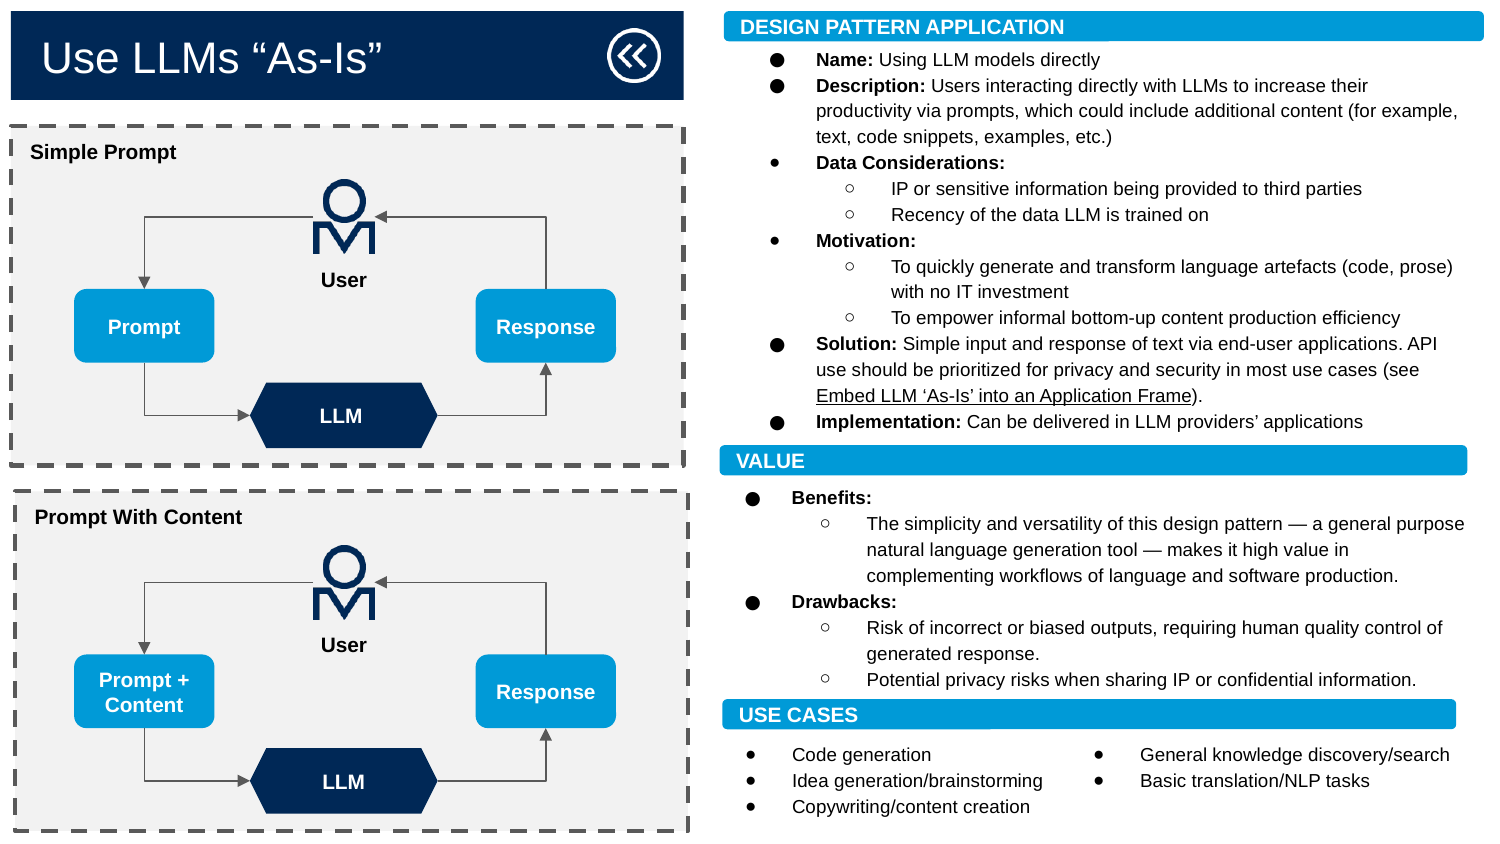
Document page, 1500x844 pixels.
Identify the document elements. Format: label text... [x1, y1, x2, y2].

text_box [170, 335, 224, 442]
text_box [144, 582, 314, 655]
picture [312, 179, 375, 254]
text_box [437, 362, 546, 416]
text_box Prompt With Content [19, 491, 512, 542]
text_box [437, 727, 546, 782]
text_box User [264, 253, 418, 304]
text_box USE CASES [722, 699, 1457, 730]
text_box Simple Prompt [15, 125, 508, 176]
text_box Prompt [74, 288, 215, 363]
text_box VALUE [719, 445, 1468, 475]
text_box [423, 532, 497, 705]
text_box [15, 491, 688, 831]
text_box LLM [250, 382, 435, 449]
text_box [10, 125, 684, 466]
text_box Benefits: The simplicity and versatility of this design pattern — a general purpose natural language generation tool — makes it high value in complementing workflows of language and software production. Drawbacks: Risk of incorrect or biased outputs, requiring human quality control of generated response. Potential privacy risks when sharing IP or confidential information. [701, 475, 1486, 698]
text_box LLM [250, 748, 435, 814]
text_box User [264, 619, 418, 670]
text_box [423, 167, 497, 339]
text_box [144, 216, 314, 290]
picture [606, 28, 662, 83]
text_box Prompt + Content [74, 654, 215, 729]
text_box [170, 701, 224, 808]
picture [312, 545, 375, 620]
text_box Response [475, 288, 617, 363]
text_box General knowledge discovery/search Basic translation/NLP tasks [1050, 731, 1472, 799]
text_box Name: Using LLM models directly Description: Users interacting directly with LLMs to increase their productivity via prompts, which could include additional content (for example, text, code snippets, examples, etc.) Data Considerations: IP or sensitive information being provided to third parties Recency of the data LLM is trained on Motivation: To quickly generate and transform language artefacts (code, prose) with no IT investment To empower informal bottom-up content production efficiency Solution: Simple input and response of text via end-user applications. API use should be prioritized for privacy and security in most use cases (see Embed LLM ‘As-Is’ into an Application Frame). Implementation: Can be delivered in LLM providers’ applications [726, 36, 1482, 440]
text_box DESIGN PATTERN APPLICATION [723, 11, 1484, 41]
text_box Response [475, 654, 617, 729]
title Use LLMs “As-Is” [10, 11, 684, 100]
text_box Code generation Idea generation/brainstorming Copywriting/content creation [702, 731, 1070, 825]
